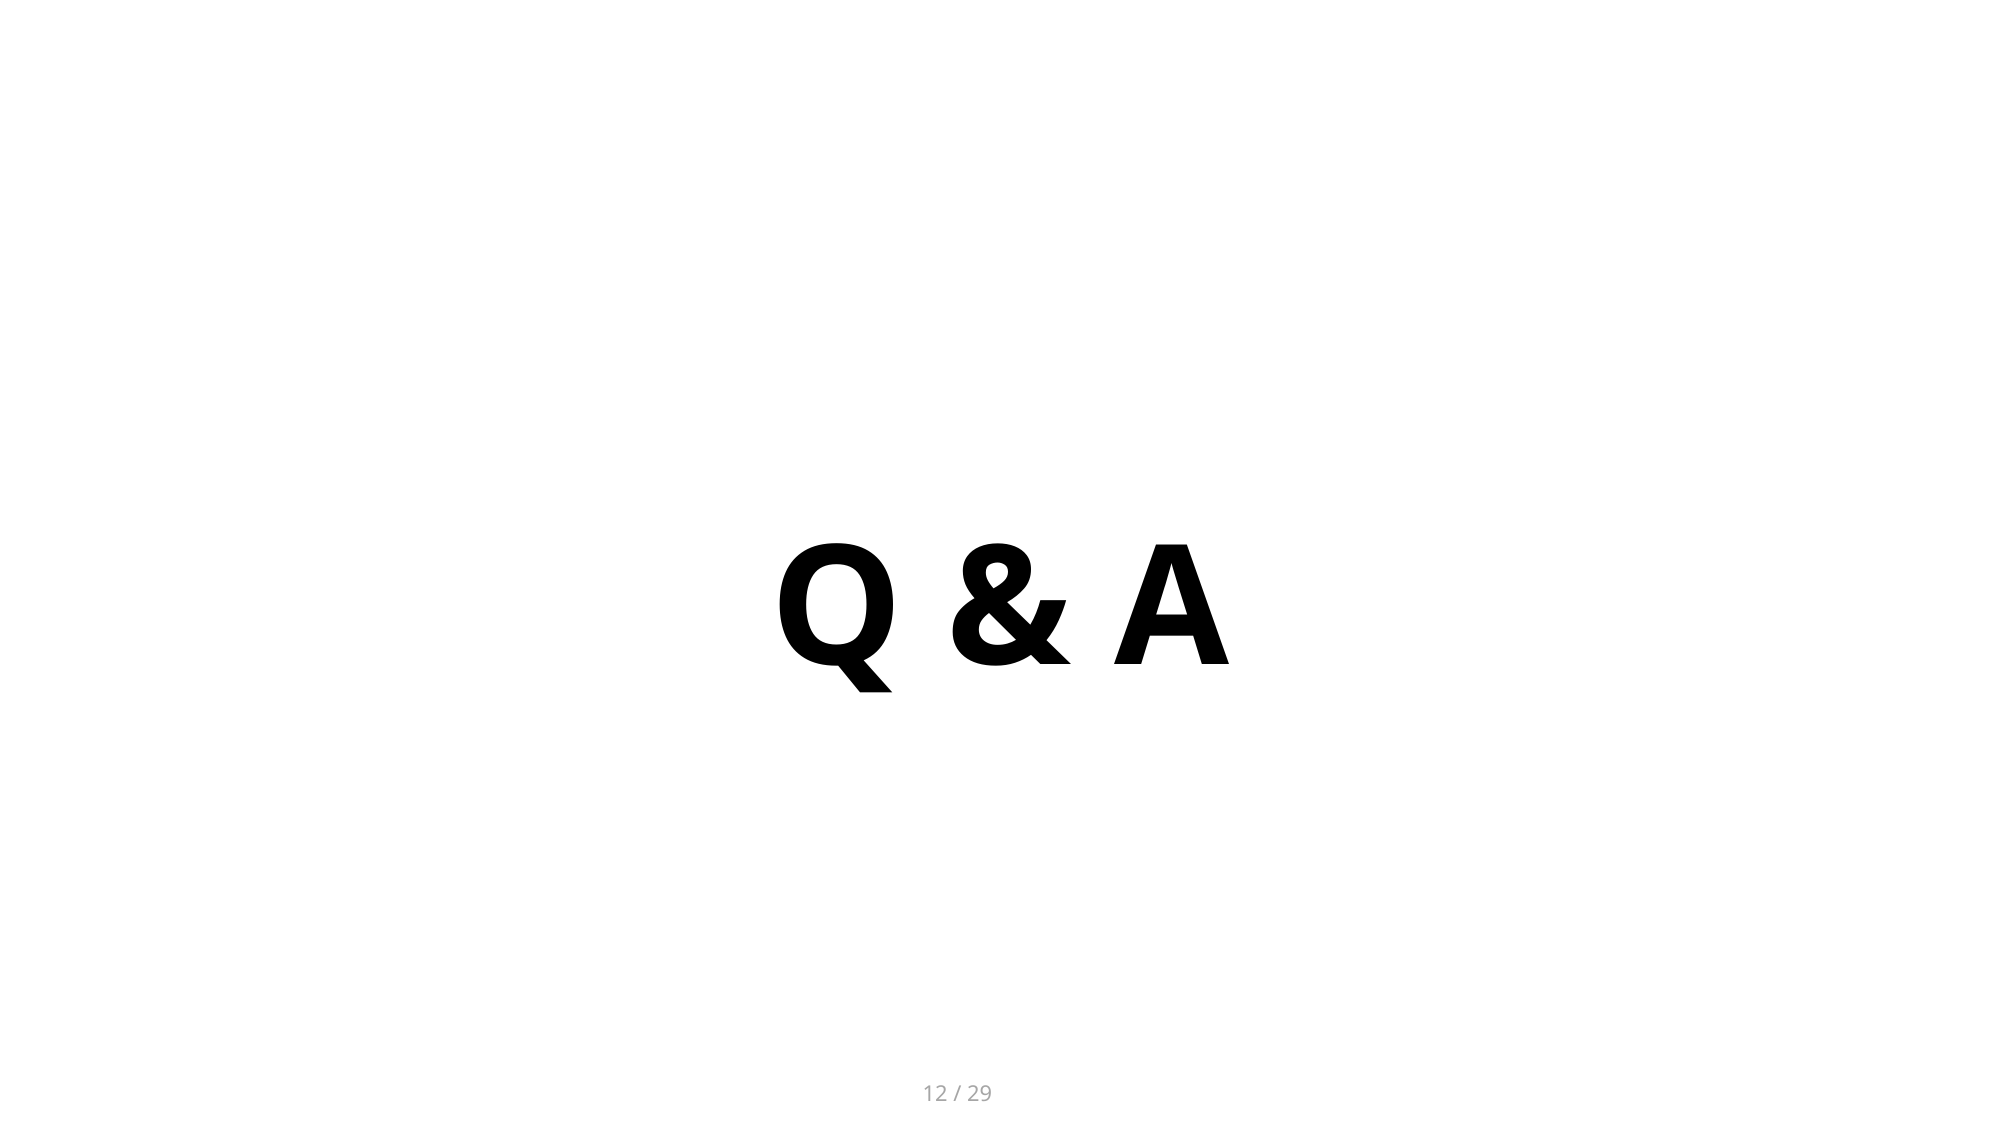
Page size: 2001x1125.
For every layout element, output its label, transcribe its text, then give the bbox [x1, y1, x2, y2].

list Q & A [137, 291, 1863, 1006]
